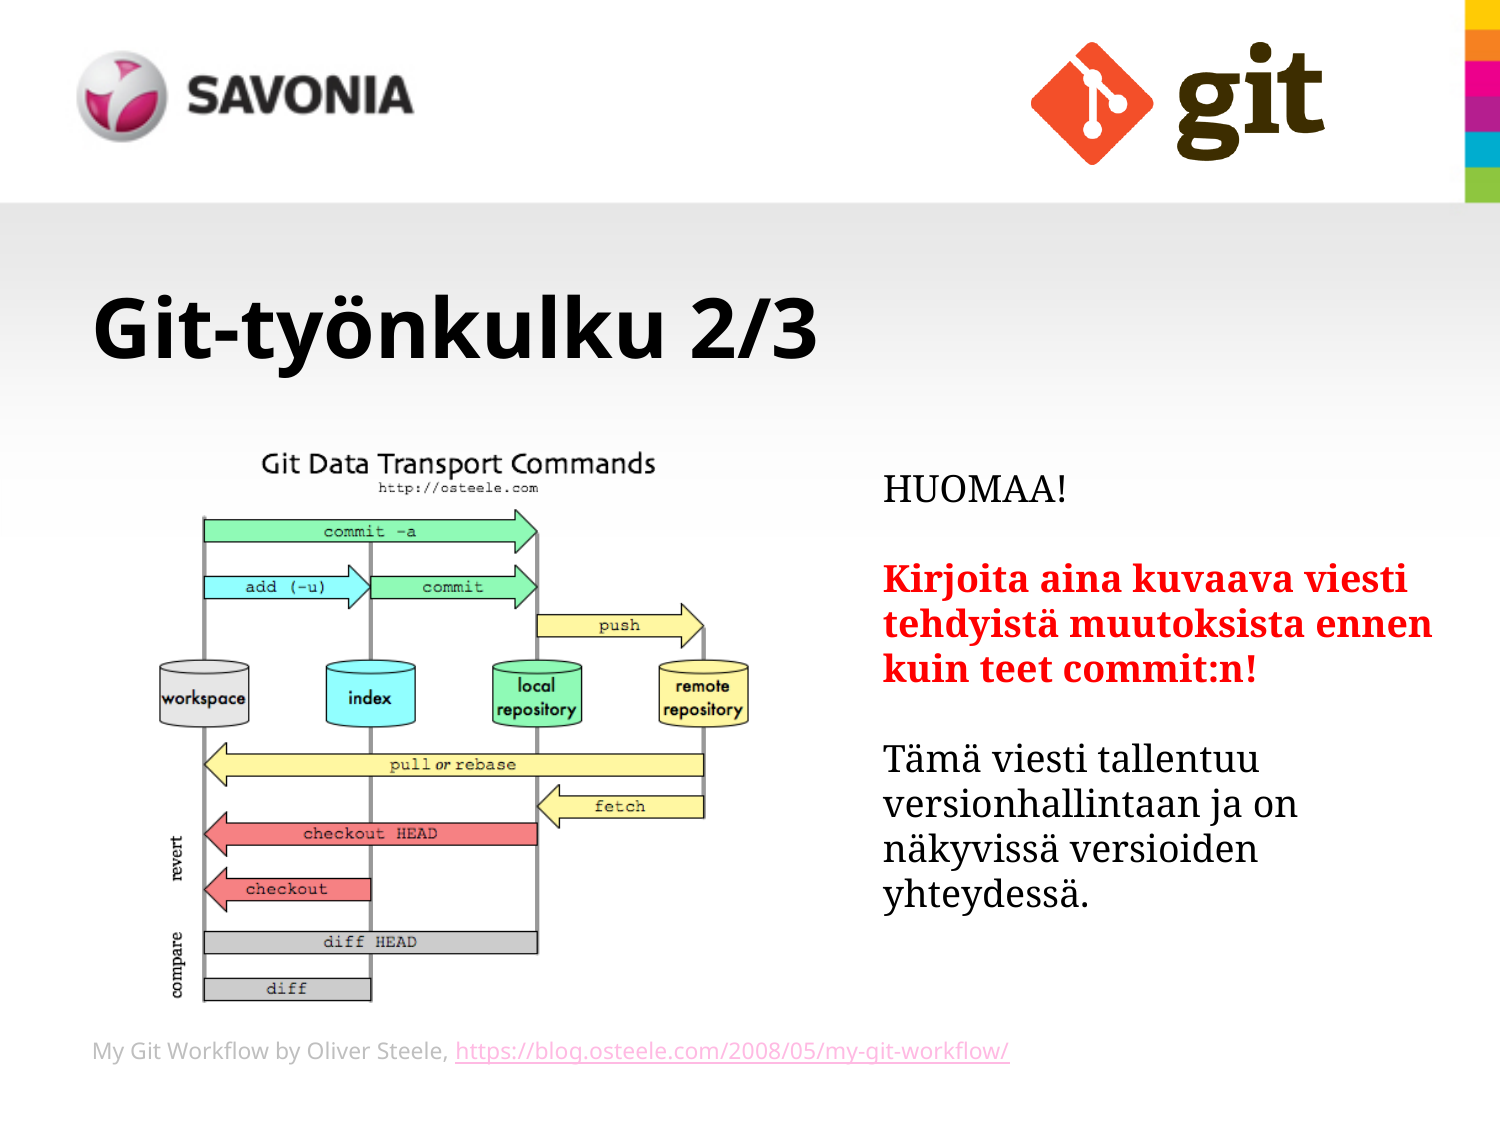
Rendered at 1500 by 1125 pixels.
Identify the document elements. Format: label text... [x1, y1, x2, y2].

title Git-työnkulku 2/3 [76, 231, 1427, 420]
text_box HUOMAA! Kirjoita aina kuvaava viesti tehdyistä muutoksista ennen kuin teet commit:n! Tämä viesti tallentuu versionhallintaan ja on näkyvissä versioiden yhteydessä. [868, 457, 1461, 922]
picture [0, 0, 1500, 1125]
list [156, 443, 751, 1005]
footer My Git Workflow by Oliver Steele, https://blog.osteele.com/2008/05/my-git-workflow/ [76, 1023, 1057, 1083]
